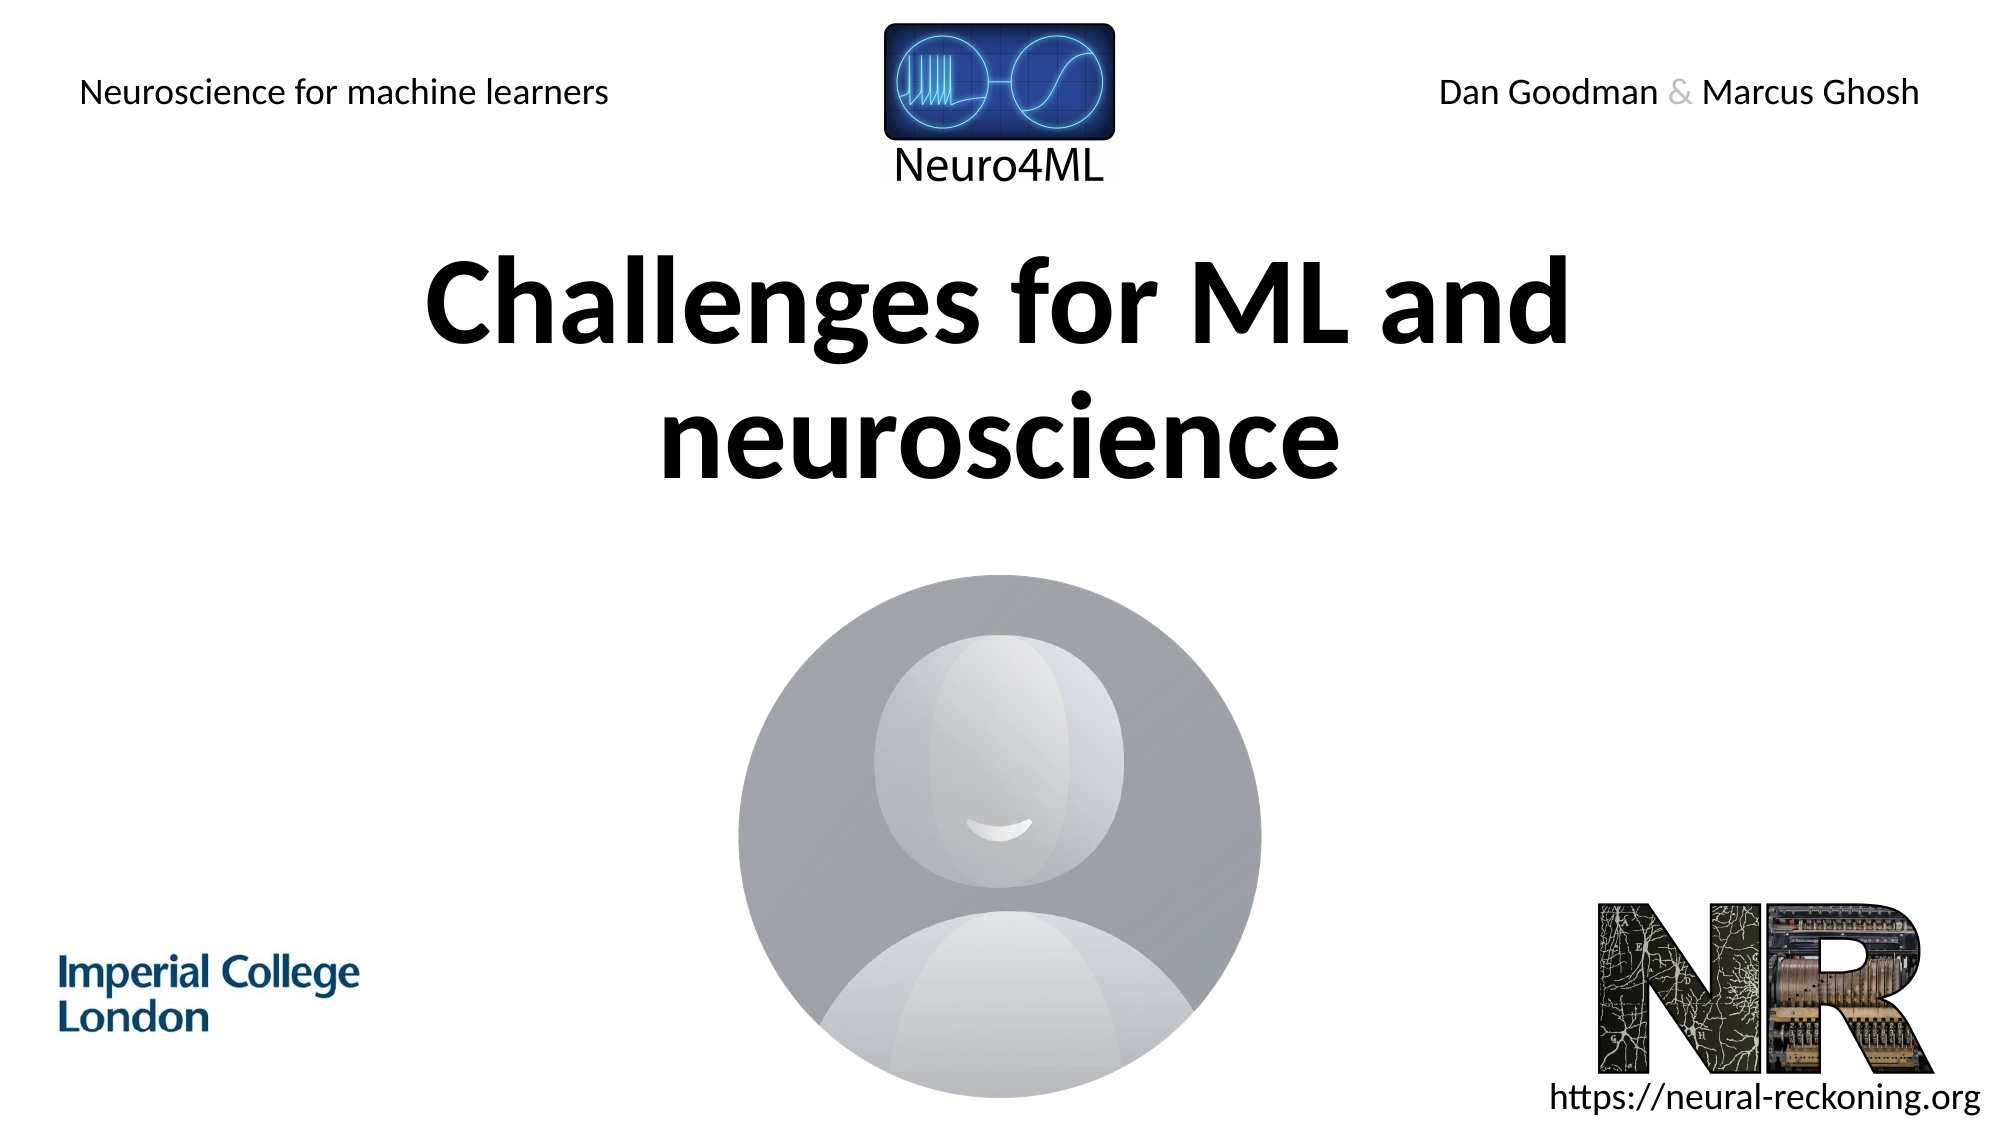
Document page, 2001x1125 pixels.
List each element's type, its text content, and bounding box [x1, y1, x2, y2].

title Challenges for ML and neuroscience [249, 184, 1750, 514]
picture [1592, 898, 1939, 1079]
picture [0, 852, 418, 1125]
picture [881, 20, 1119, 184]
picture [738, 574, 1262, 1099]
